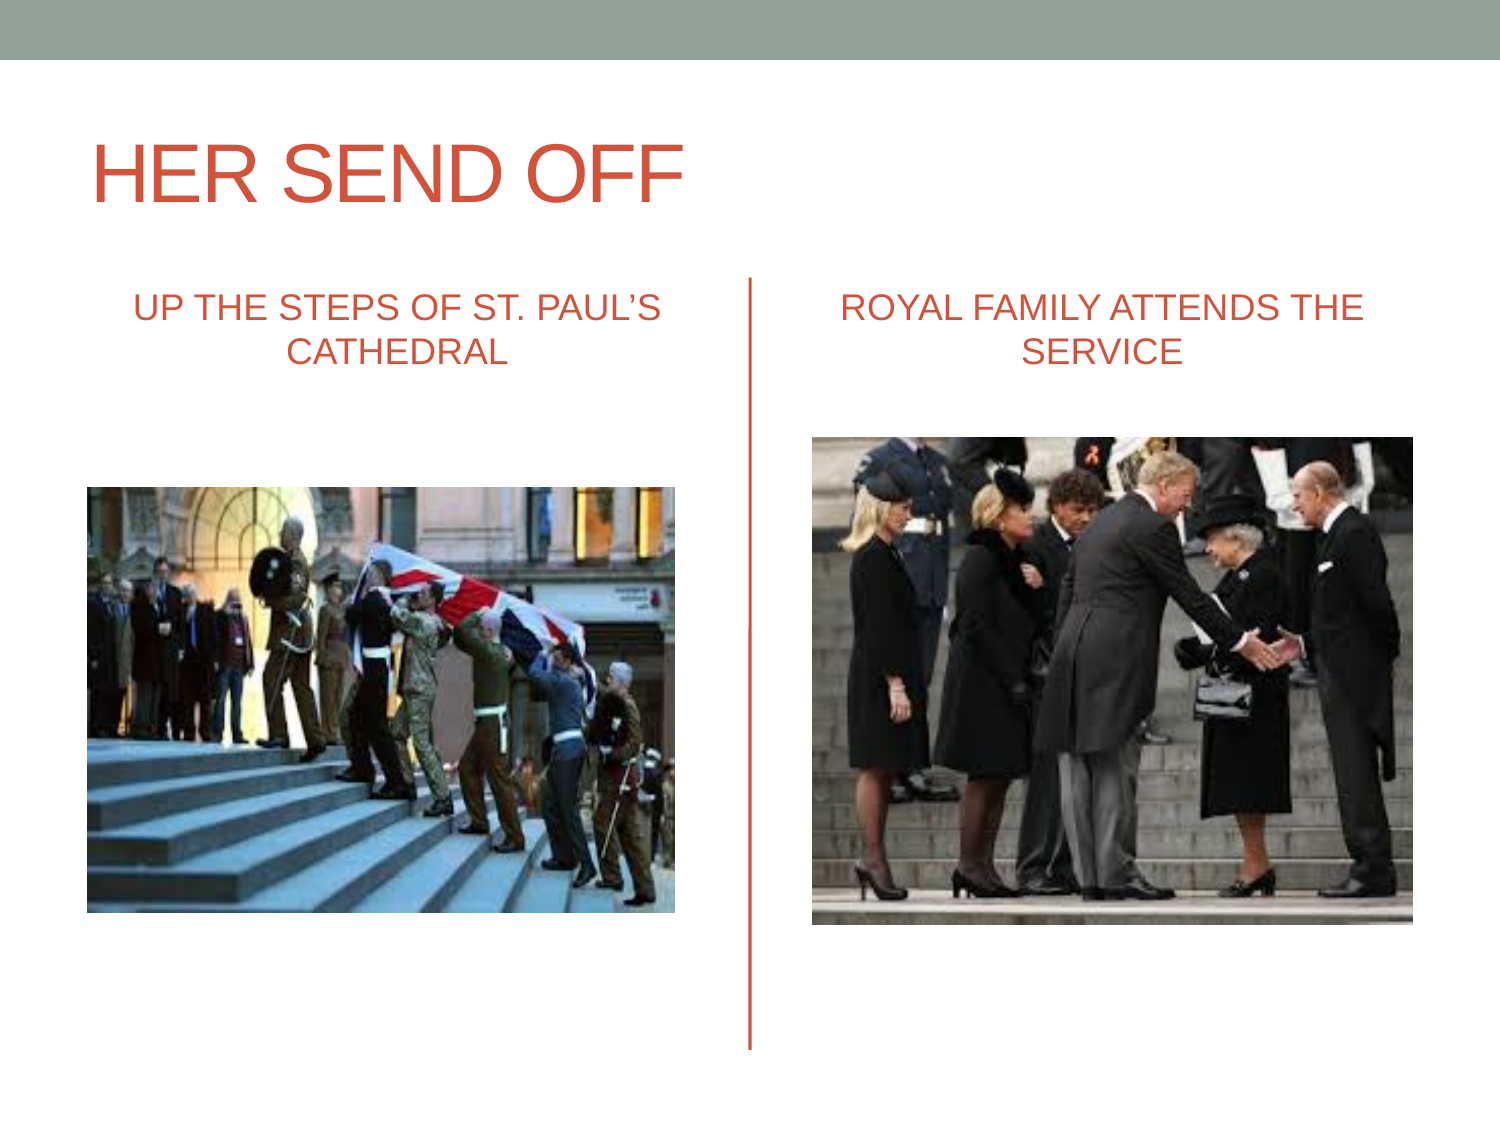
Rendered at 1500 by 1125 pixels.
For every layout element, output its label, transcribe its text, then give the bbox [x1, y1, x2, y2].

list UP THE STEPS OF ST. PAUL’S CATHEDRAL [75, 275, 720, 380]
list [812, 437, 1413, 926]
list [87, 487, 676, 913]
list ROYAL FAMILY ATTENDS THE SERVICE [780, 275, 1425, 380]
title HER SEND OFF [75, 87, 1425, 250]
